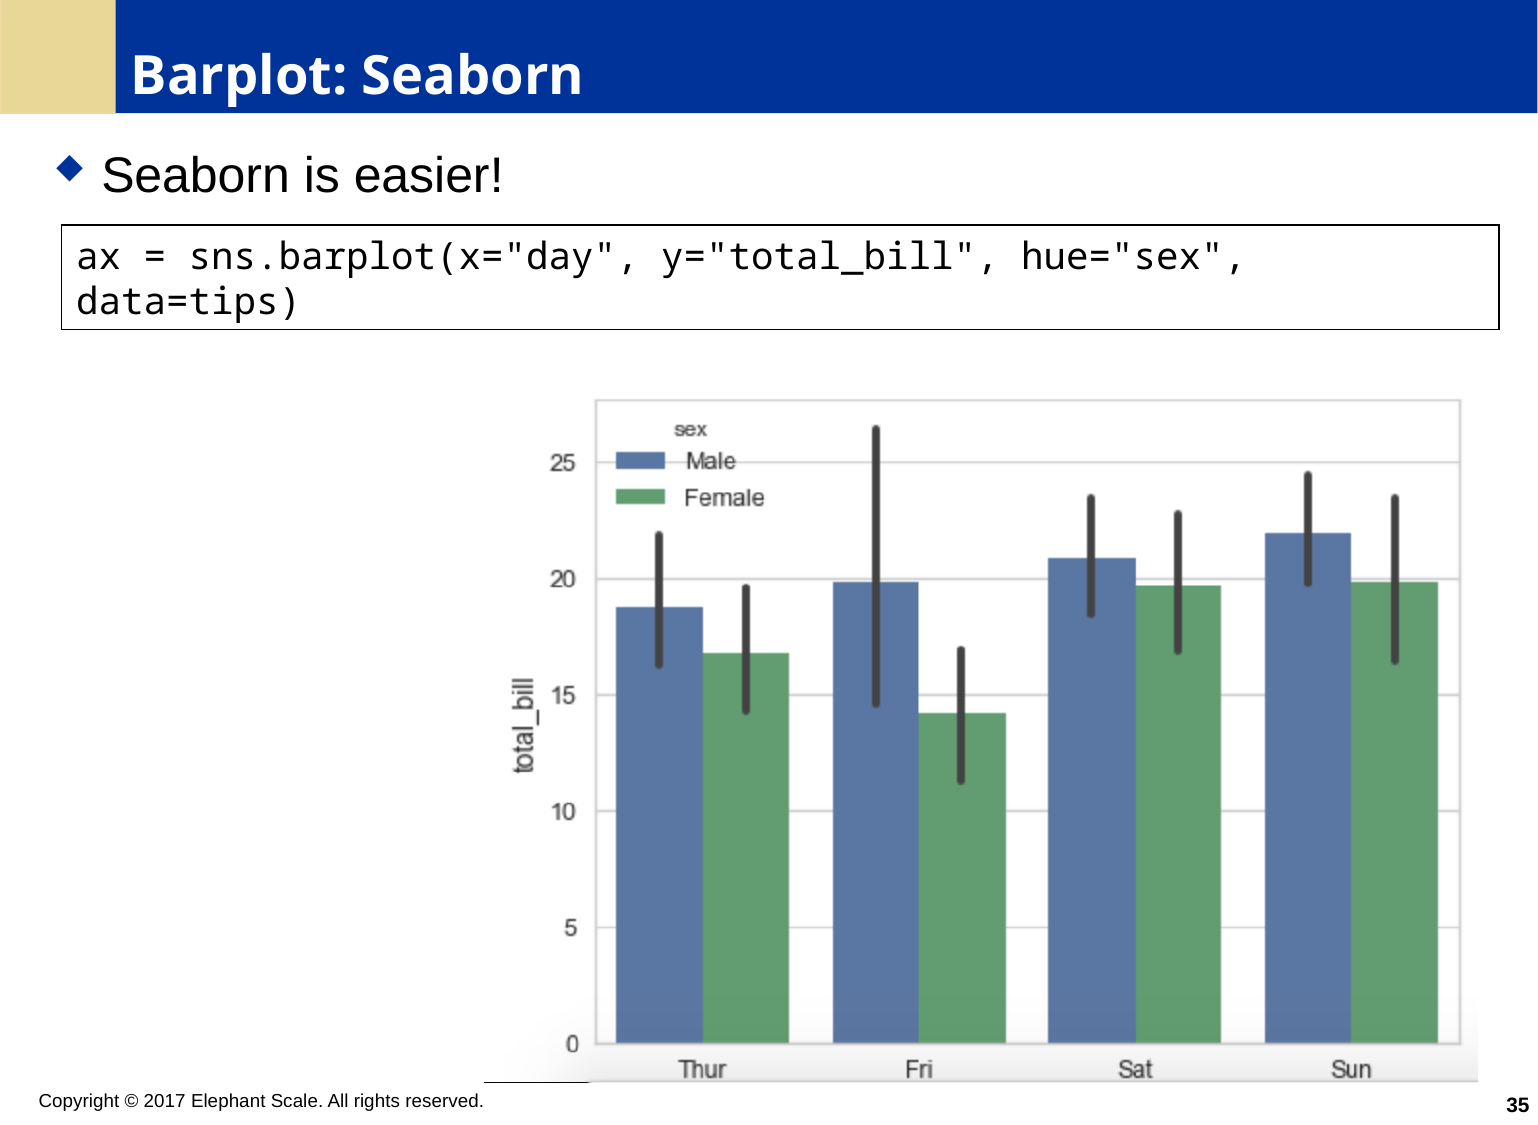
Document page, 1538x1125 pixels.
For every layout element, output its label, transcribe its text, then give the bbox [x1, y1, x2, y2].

text_box ax = sns.barplot(x="day", y="total_bill", hue="sex", data=tips) [61, 224, 1499, 330]
footer Copyright © 2017 Elephant Scale. All rights reserved. [38, 1088, 932, 1112]
picture [0, 0, 115, 114]
list Seaborn is easier! [38, 134, 1500, 1061]
title Barplot: Seaborn [115, 0, 1538, 114]
picture [484, 368, 1478, 1083]
slide_number 35 [1439, 1079, 1530, 1117]
